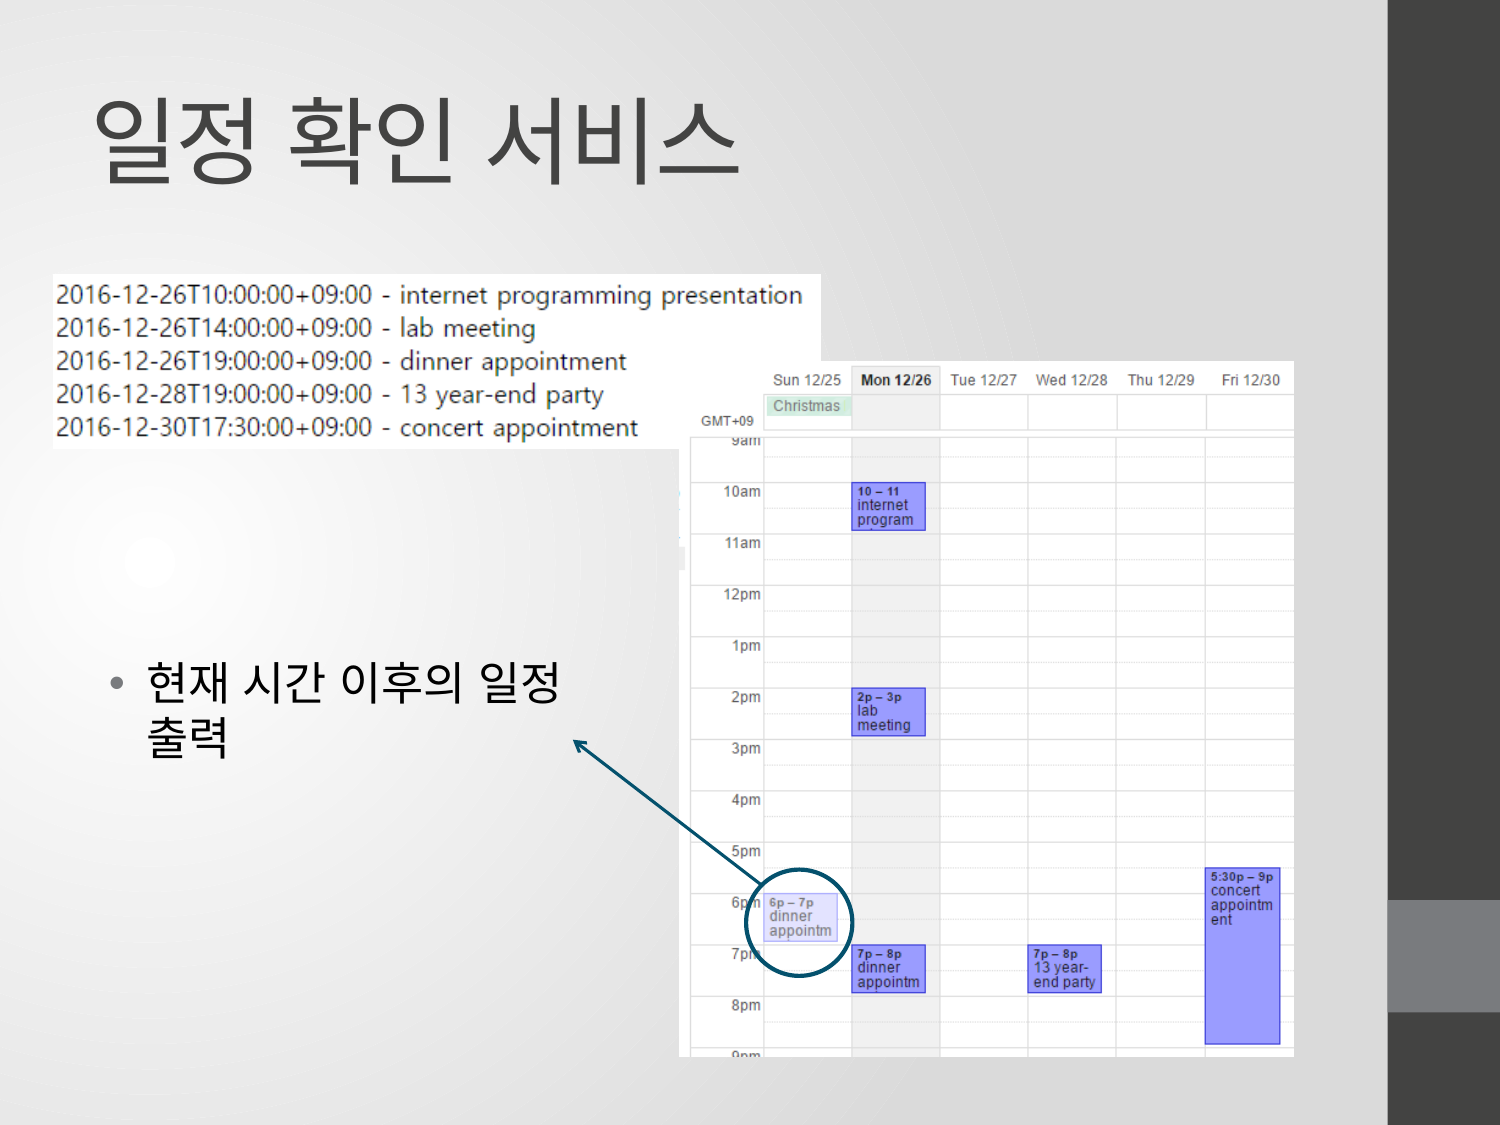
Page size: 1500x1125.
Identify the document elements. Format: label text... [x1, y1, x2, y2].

picture [52, 274, 1294, 1057]
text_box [572, 739, 763, 886]
list 현재 시간 이후의 일정 출력 [75, 455, 656, 1050]
picture [749, 872, 850, 973]
list 현재 시간 이후의 일정 출력 [75, 262, 656, 267]
title 일정 확인 서비스 [75, 45, 1325, 233]
